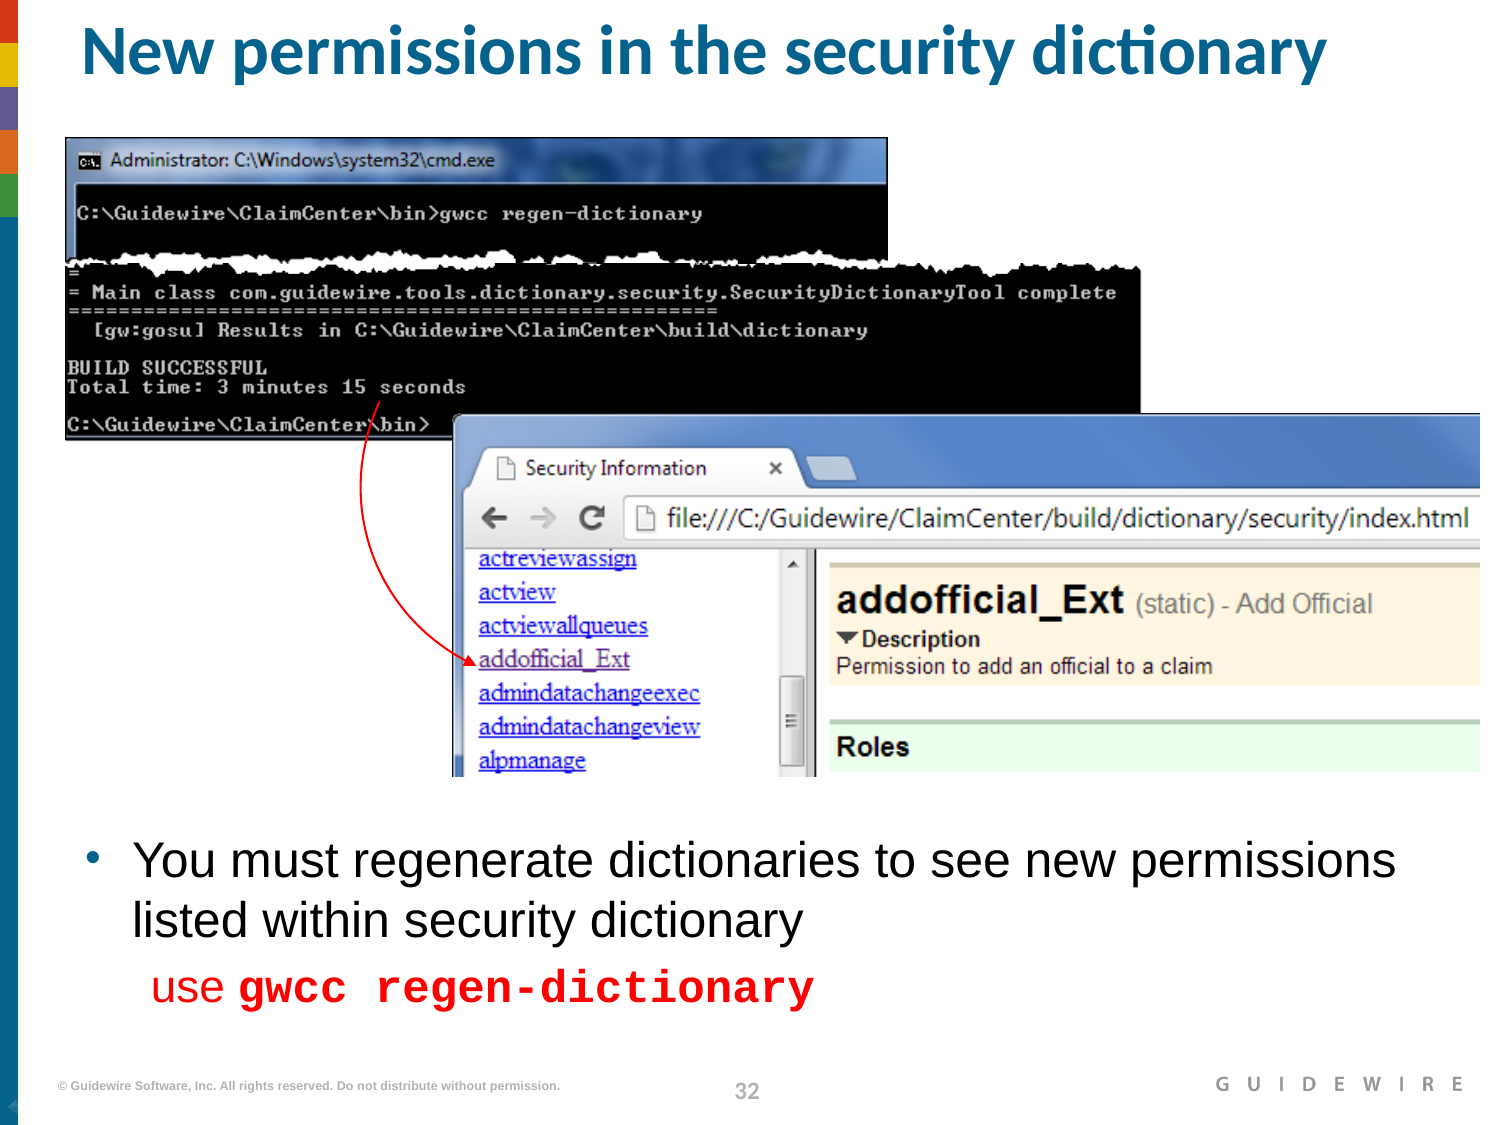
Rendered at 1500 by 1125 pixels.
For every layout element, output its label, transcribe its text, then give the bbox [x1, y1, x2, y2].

title New permissions in the security dictionary [81, 19, 1446, 142]
picture [10, 1101, 18, 1111]
picture [0, 0, 18, 216]
picture [1215, 1073, 1480, 1096]
text_box [360, 453, 446, 649]
picture [65, 136, 1481, 777]
list You must regenerate dictionaries to see new permissions listed within security dictionary use gwcc regen-dictionary [85, 827, 1450, 1069]
